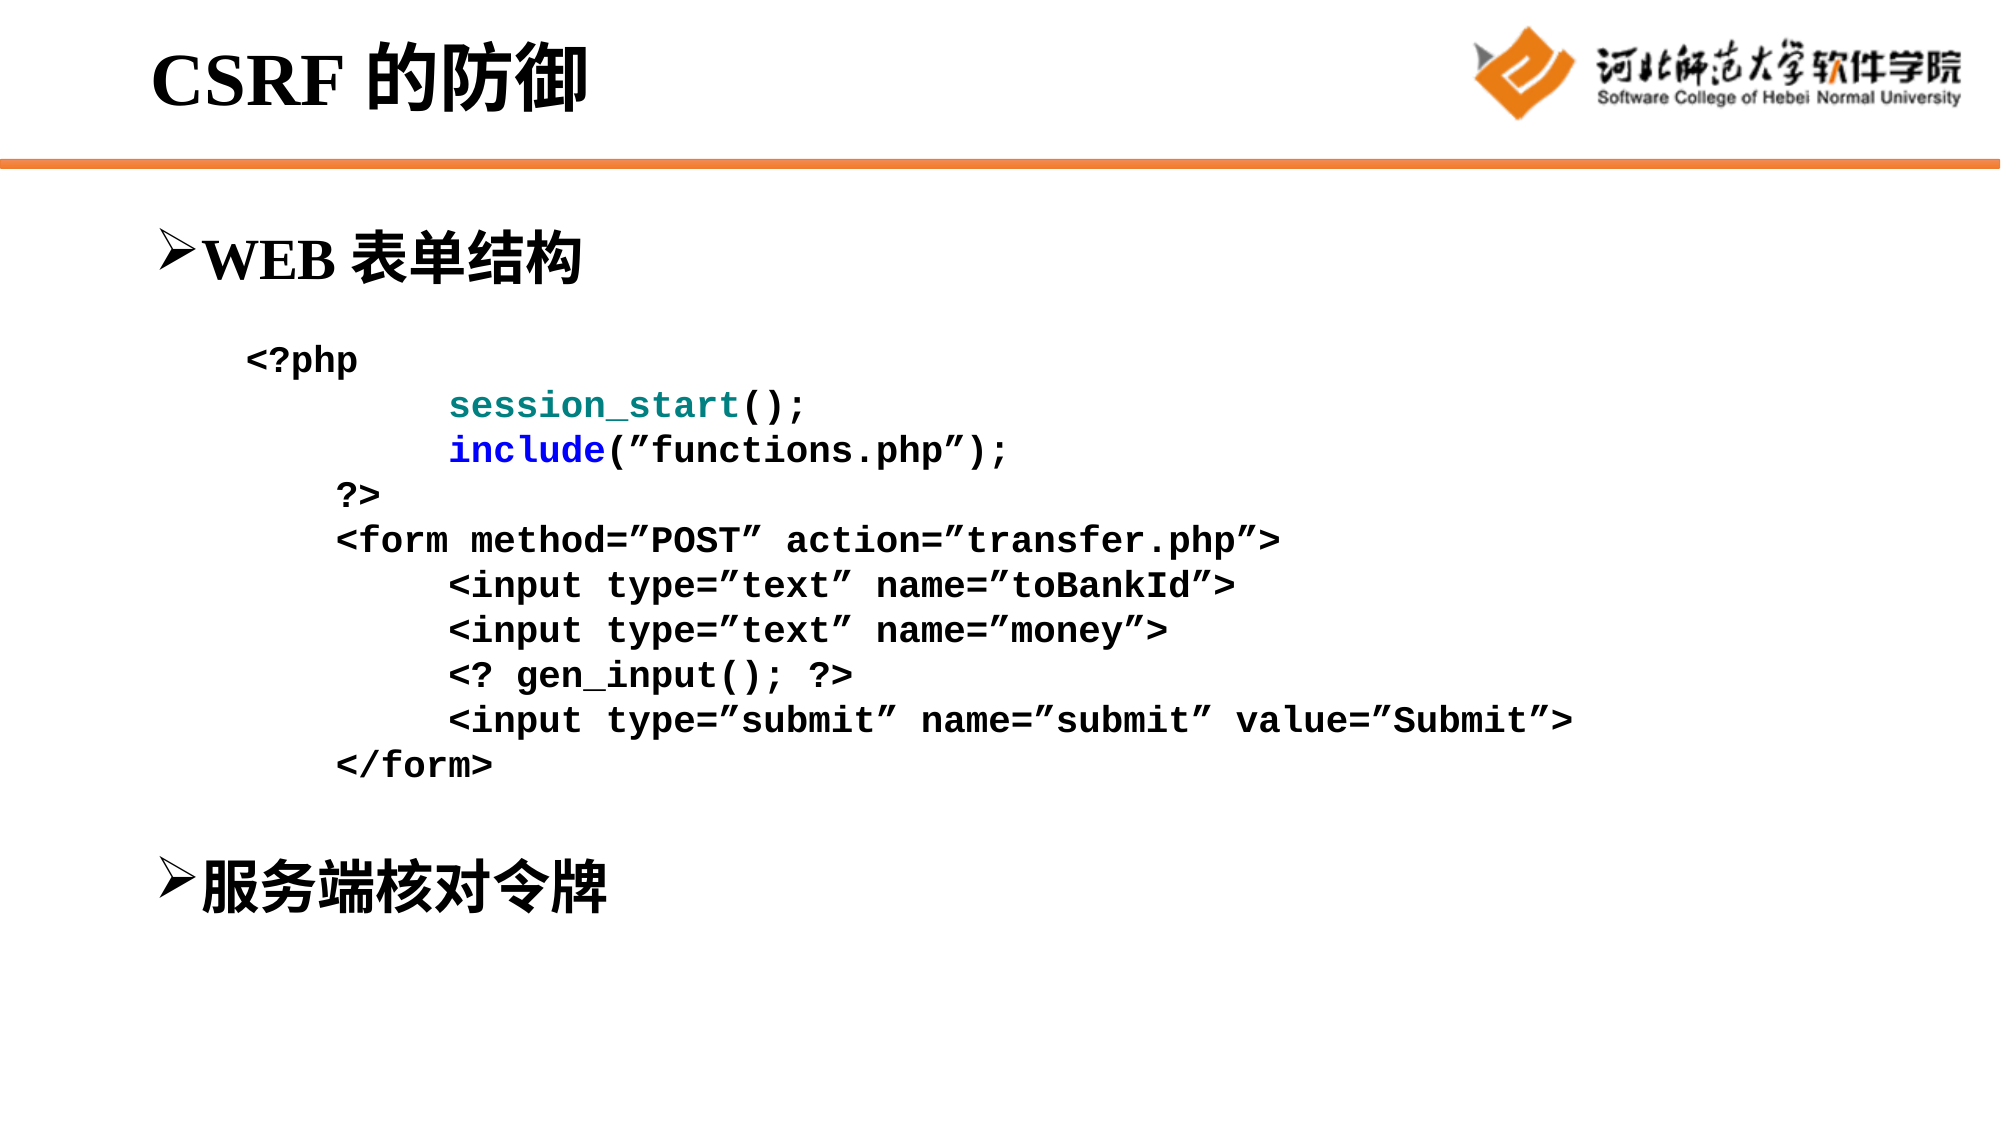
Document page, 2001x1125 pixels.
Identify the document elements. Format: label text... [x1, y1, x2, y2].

picture [1861, 18, 1988, 126]
text_box <?php session_start(); include(”functions.php”); ?> <form method=”POST” action=”transfer.php”> <input type=”text” name=”toBankId”> <input type=”text” name=”money”> <? gen_input(); ?> <input type=”submit” name=”submit” value=”Submit”> </form> [208, 328, 1884, 793]
title CSRF的防御 [135, 8, 1861, 155]
list WEB表单结构 服务端核对令牌 [139, 178, 1865, 988]
